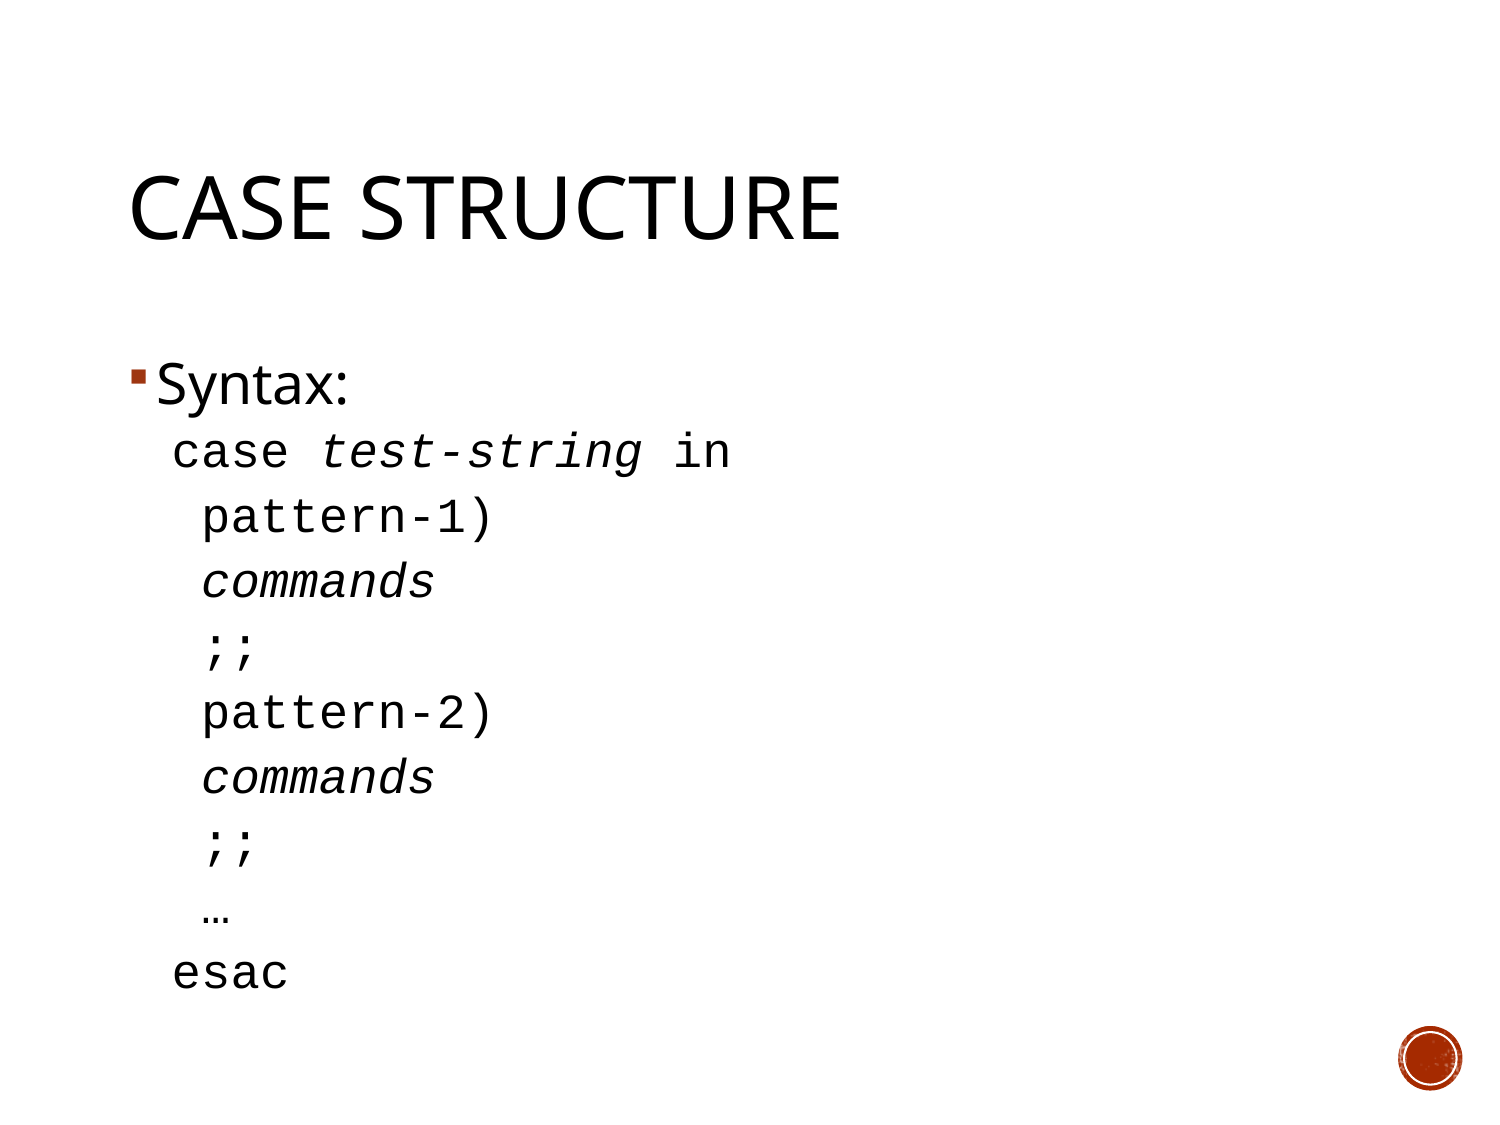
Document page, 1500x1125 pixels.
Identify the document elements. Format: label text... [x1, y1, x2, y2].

title case structure [112, 79, 1388, 344]
list Syntax: case test-string in pattern-1) commands ;; pattern-2) commands ;; … esac [112, 348, 1388, 1013]
